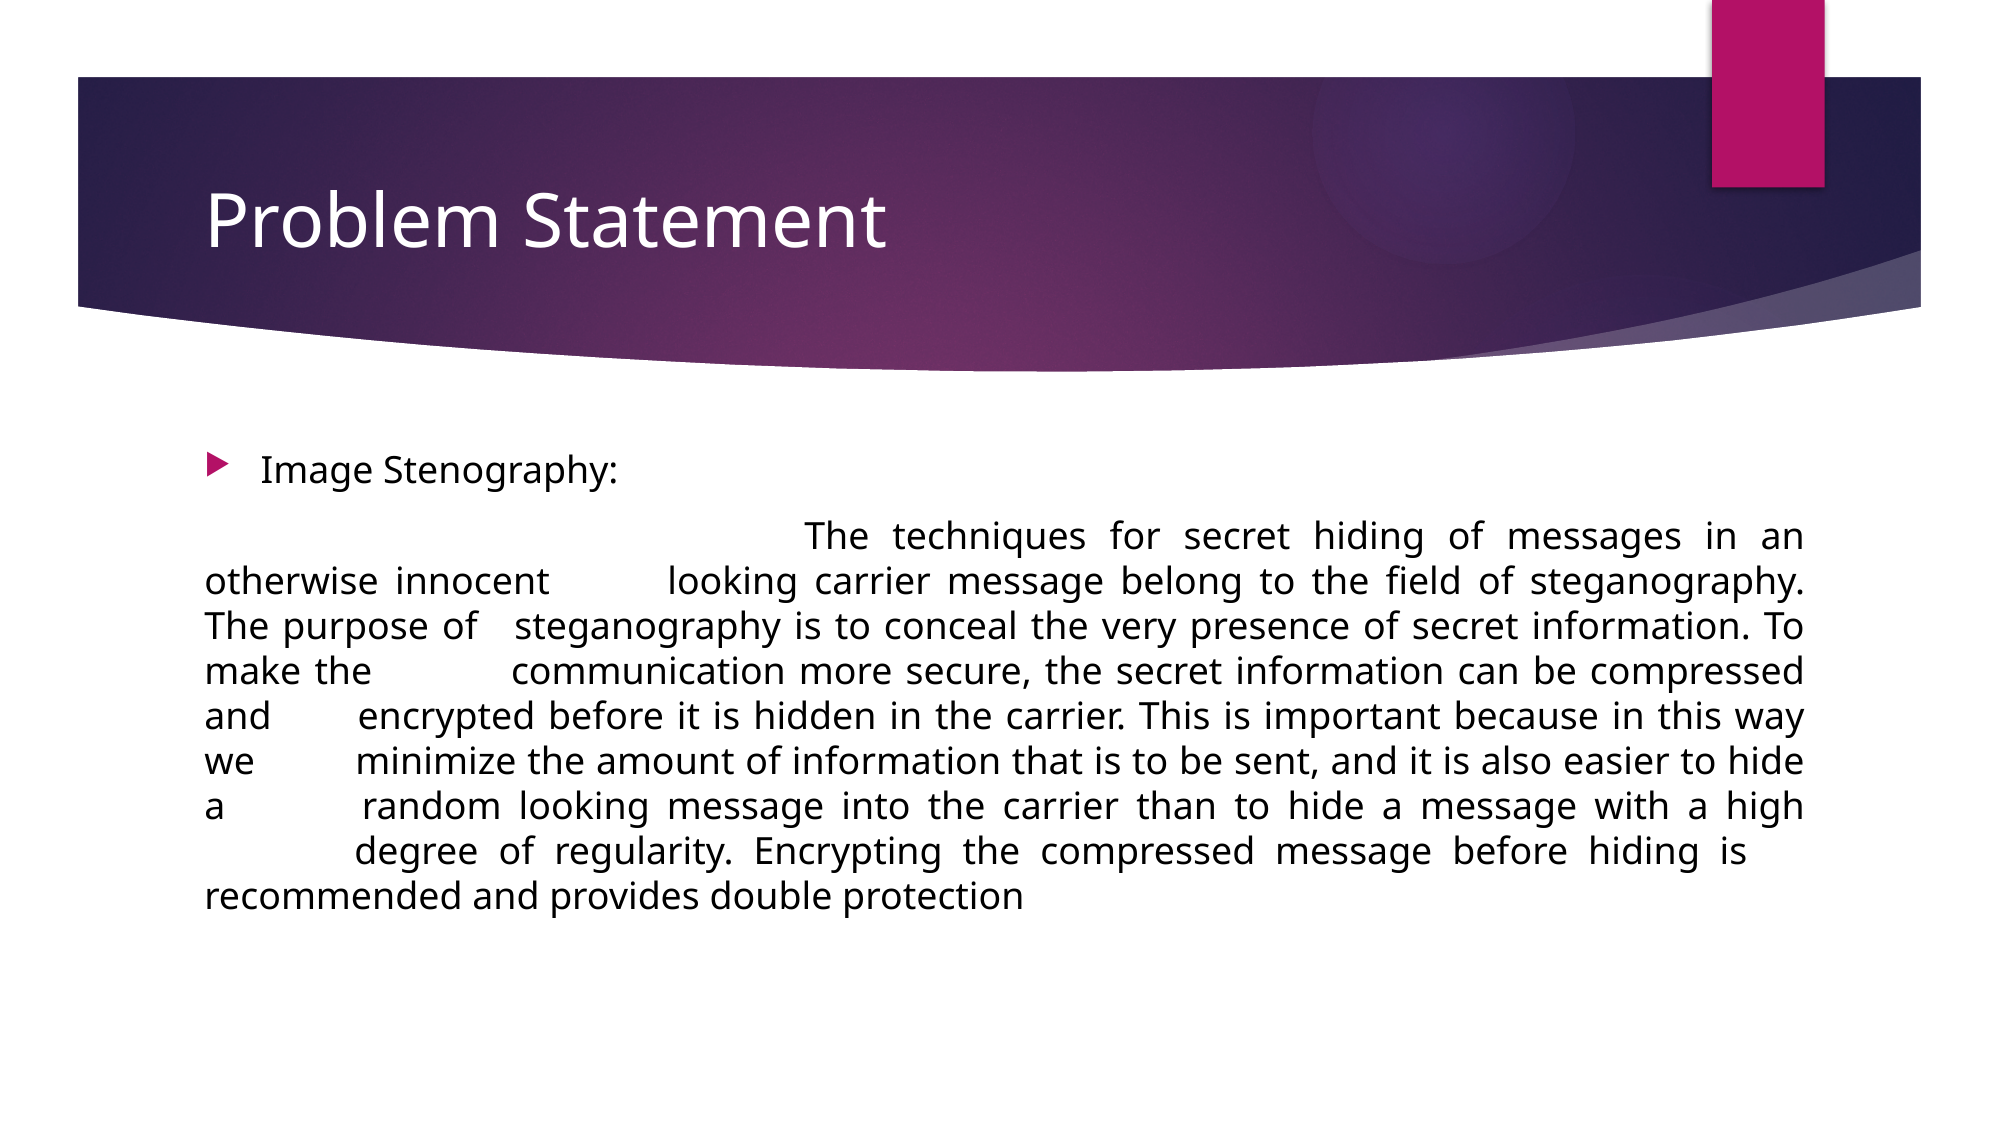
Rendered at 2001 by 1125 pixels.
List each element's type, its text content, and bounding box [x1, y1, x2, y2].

title Problem Statement [189, 159, 1627, 276]
list Image Stenography: The techniques for secret hiding of messages in an otherwise innocent looking carrier message belong to the field of steganography. The purpose of steganography is to conceal the very presence of secret information. To make the communication more secure, the secret information can be compressed and encrypted before it is hidden in the carrier. This is important because in this way we minimize the amount of information that is to be sent, and it is also easier to hide a random looking message into the carrier than to hide a message with a high degree of regularity. Encrypting the compressed message before hiding is recommended and provides double protection [189, 438, 1822, 1125]
